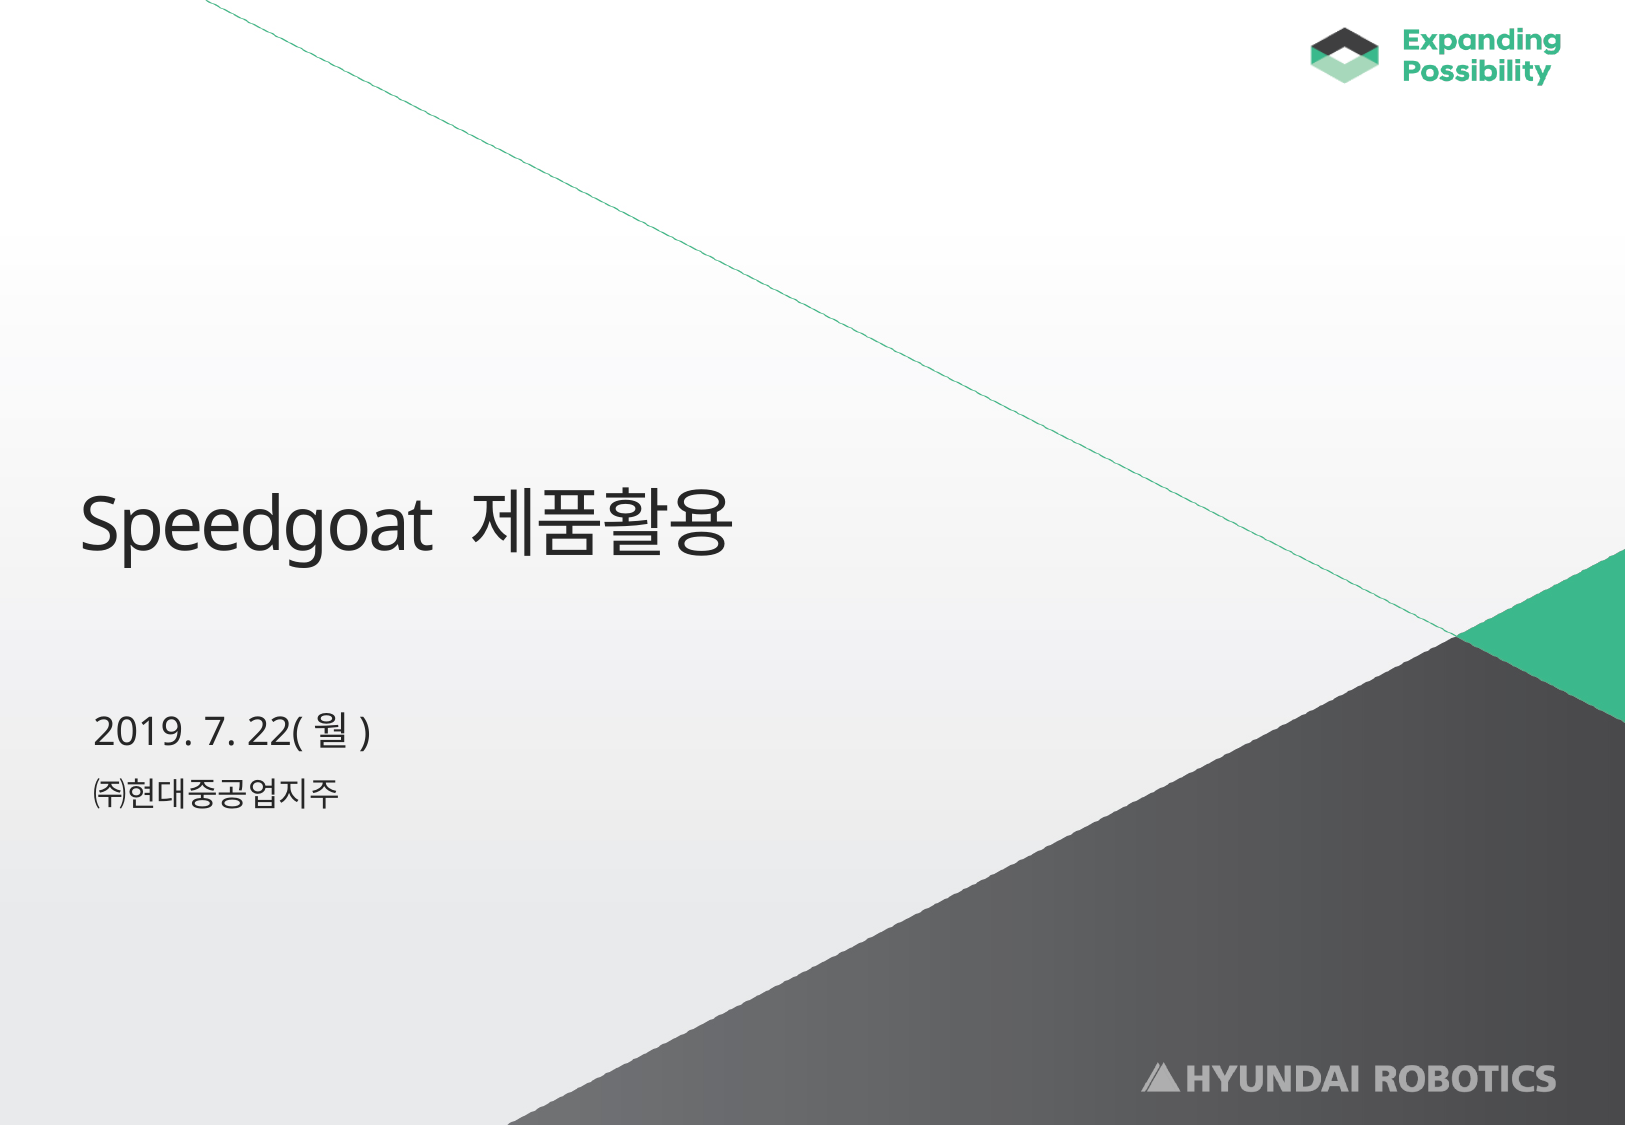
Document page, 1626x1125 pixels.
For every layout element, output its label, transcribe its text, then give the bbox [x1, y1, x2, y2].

text_box Speedgoat 제품활용 [65, 467, 1262, 573]
picture [0, 0, 1625, 1125]
text_box 2019. 7. 22(월) ㈜현대중공업지주 [78, 675, 825, 821]
